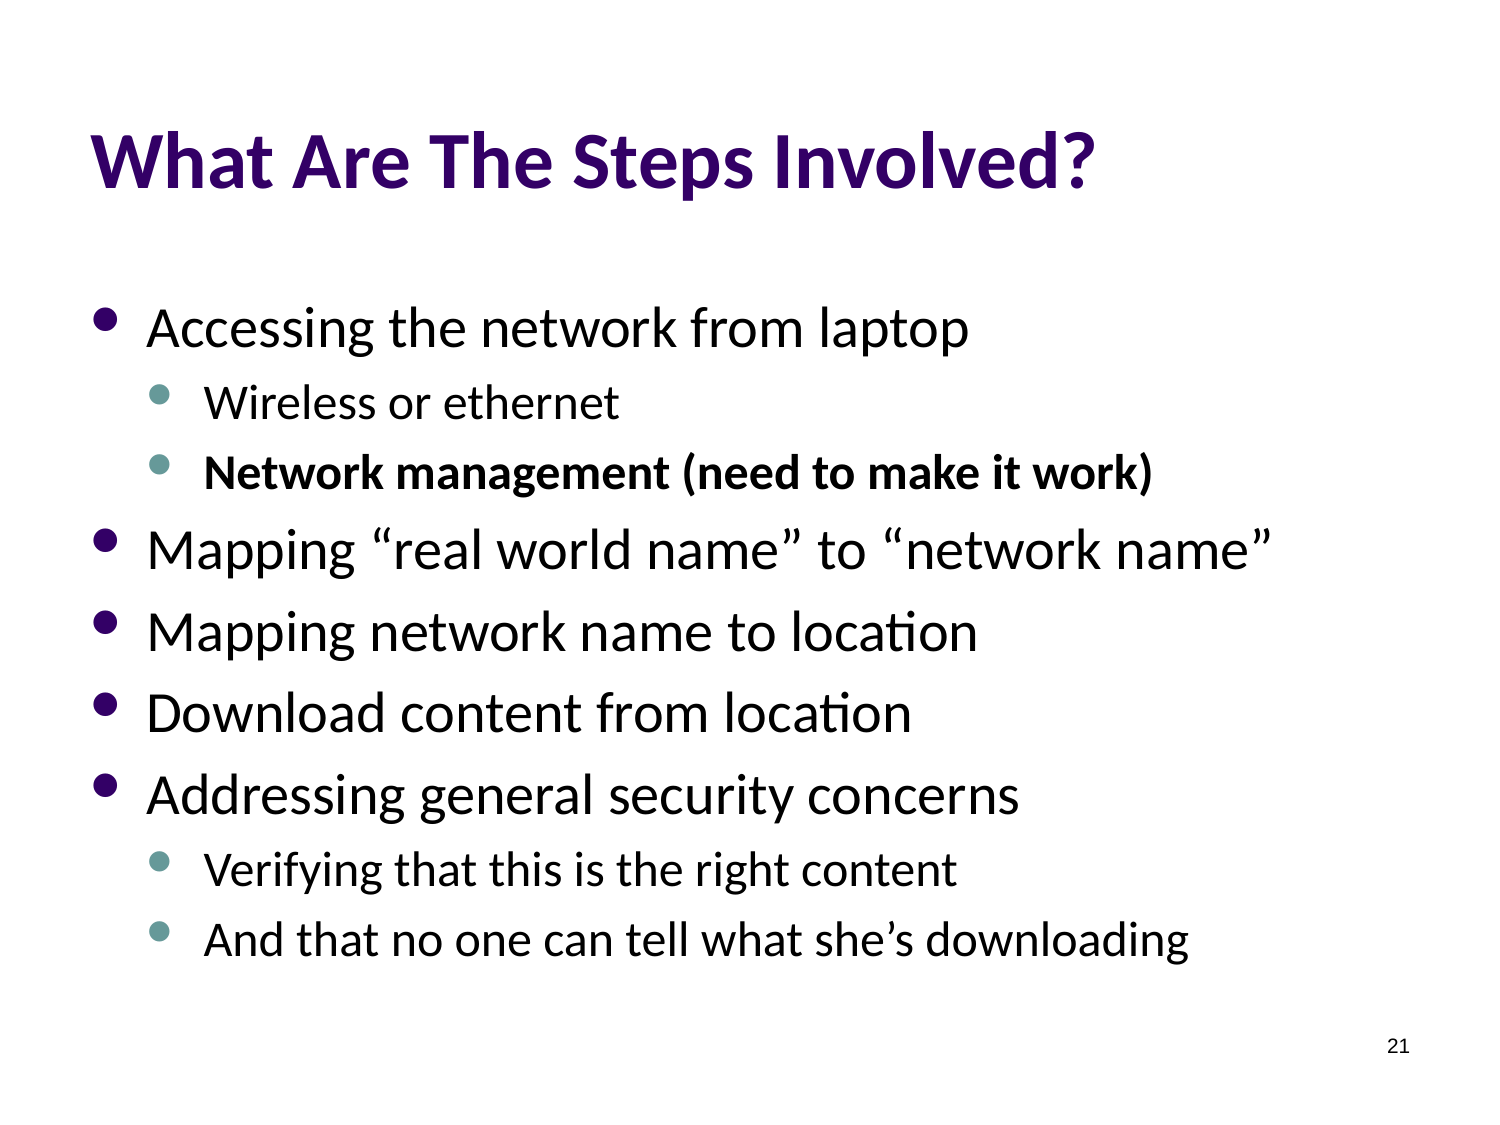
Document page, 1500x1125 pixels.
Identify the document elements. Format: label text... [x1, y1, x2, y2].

slide_number 21 [1074, 1024, 1426, 1101]
title What Are The Steps Involved? [75, 20, 1425, 213]
list Accessing the network from laptop Wireless or ethernet Network management (need to make it work) Mapping “real world name” to “network name” Mapping network name to location Download content from location Addressing general security concerns Verifying that this is the right content And that no one can tell what she’s downloading [75, 282, 1425, 1006]
